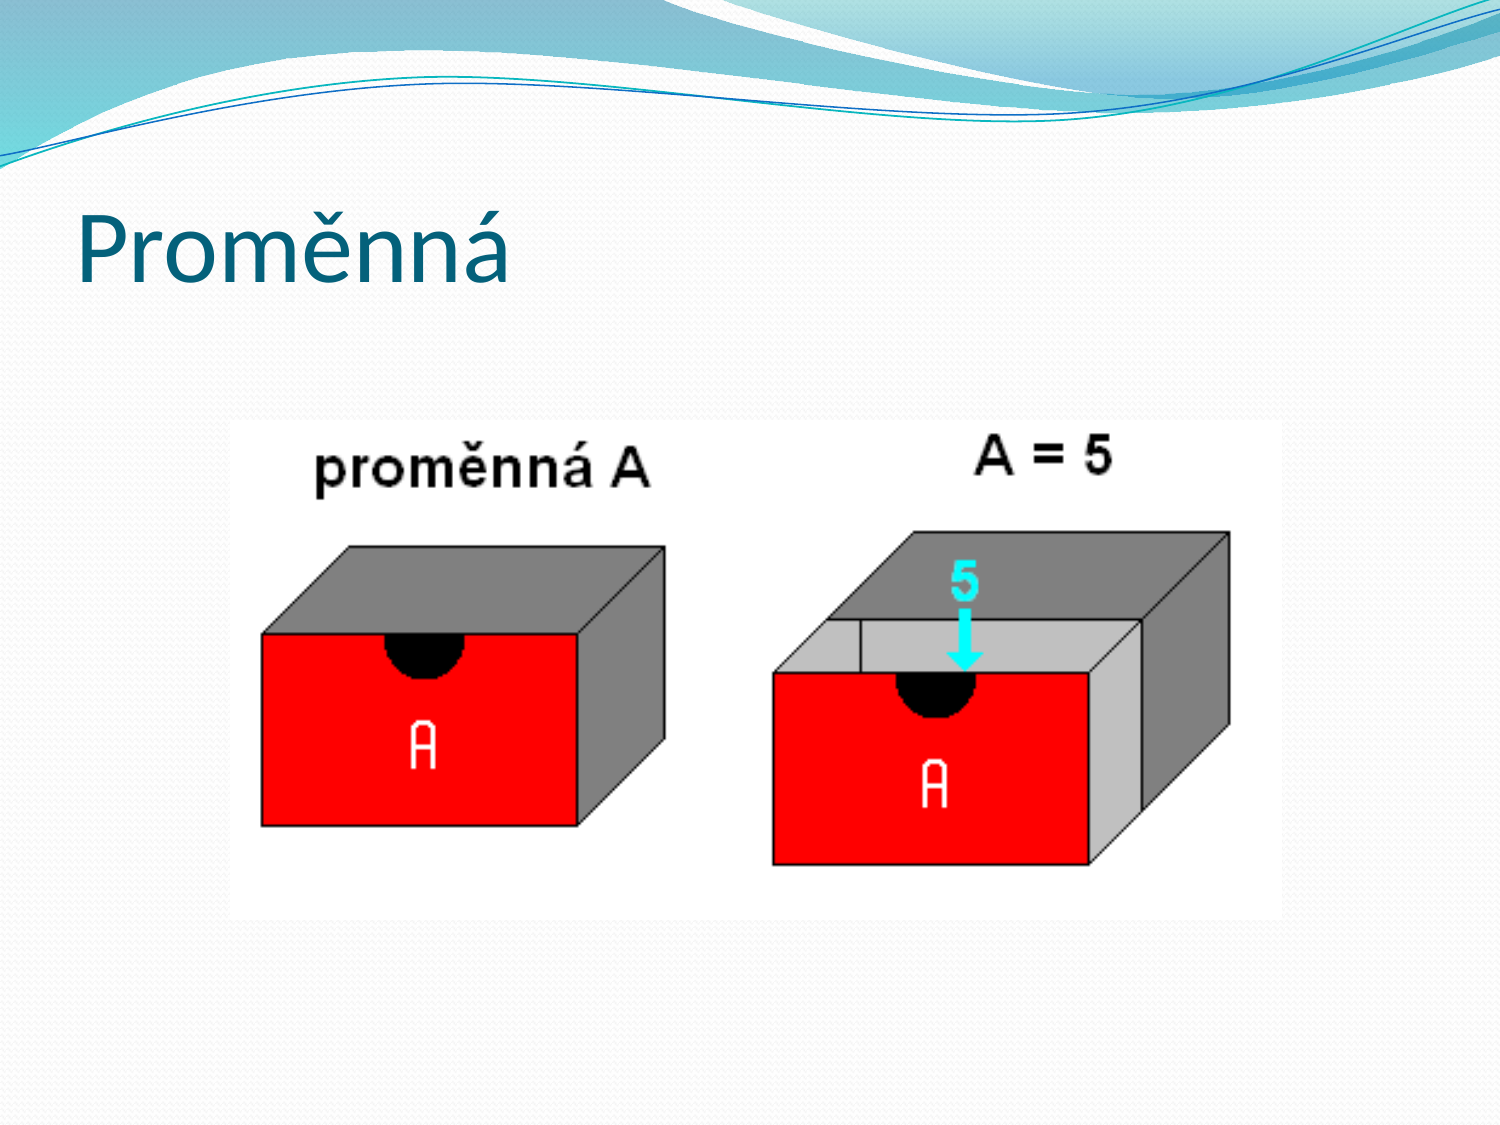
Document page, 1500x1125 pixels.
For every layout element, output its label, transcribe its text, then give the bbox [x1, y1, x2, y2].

title Proměnná [75, 115, 1438, 303]
picture [229, 420, 1282, 921]
